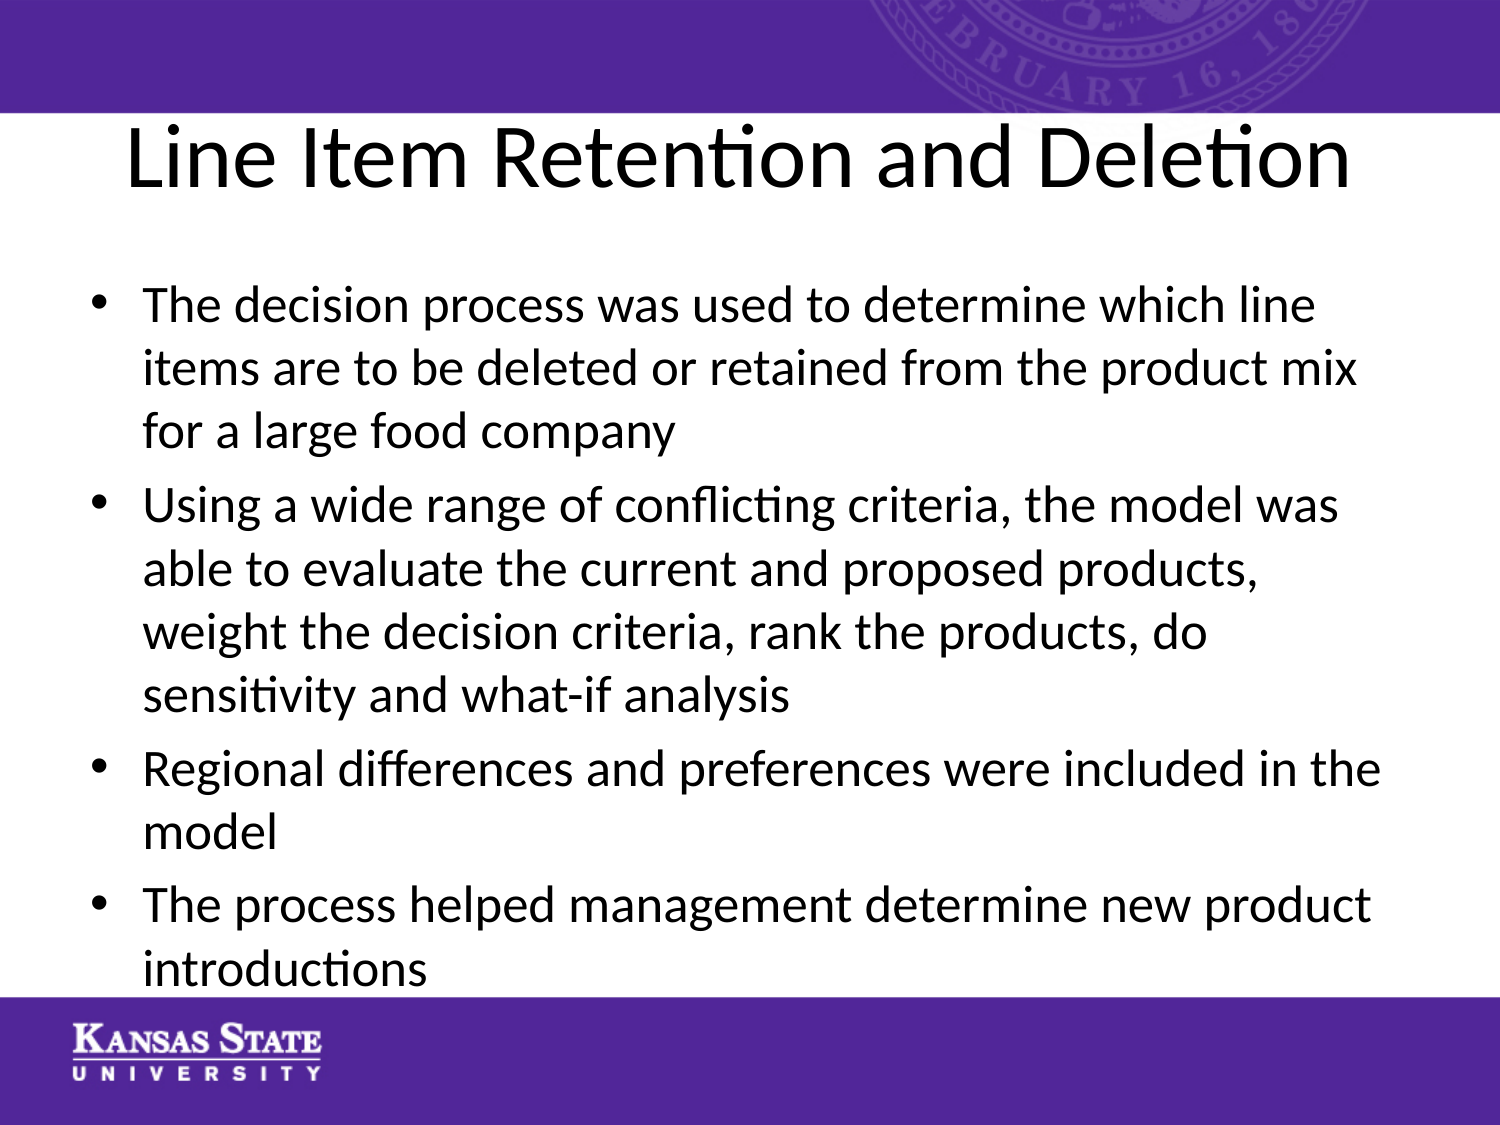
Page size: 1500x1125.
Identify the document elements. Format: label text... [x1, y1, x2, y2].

list The decision process was used to determine which line items are to be deleted or retained from the product mix for a large food company Using a wide range of conflicting criteria, the model was able to evaluate the current and proposed products, weight the decision criteria, rank the products, do sensitivity and what-if analysis Regional differences and preferences were included in the model The process helped management determine new product introductions [75, 262, 1425, 1005]
title Line Item Retention and Deletion [75, 57, 1425, 245]
picture [0, 0, 1500, 1125]
